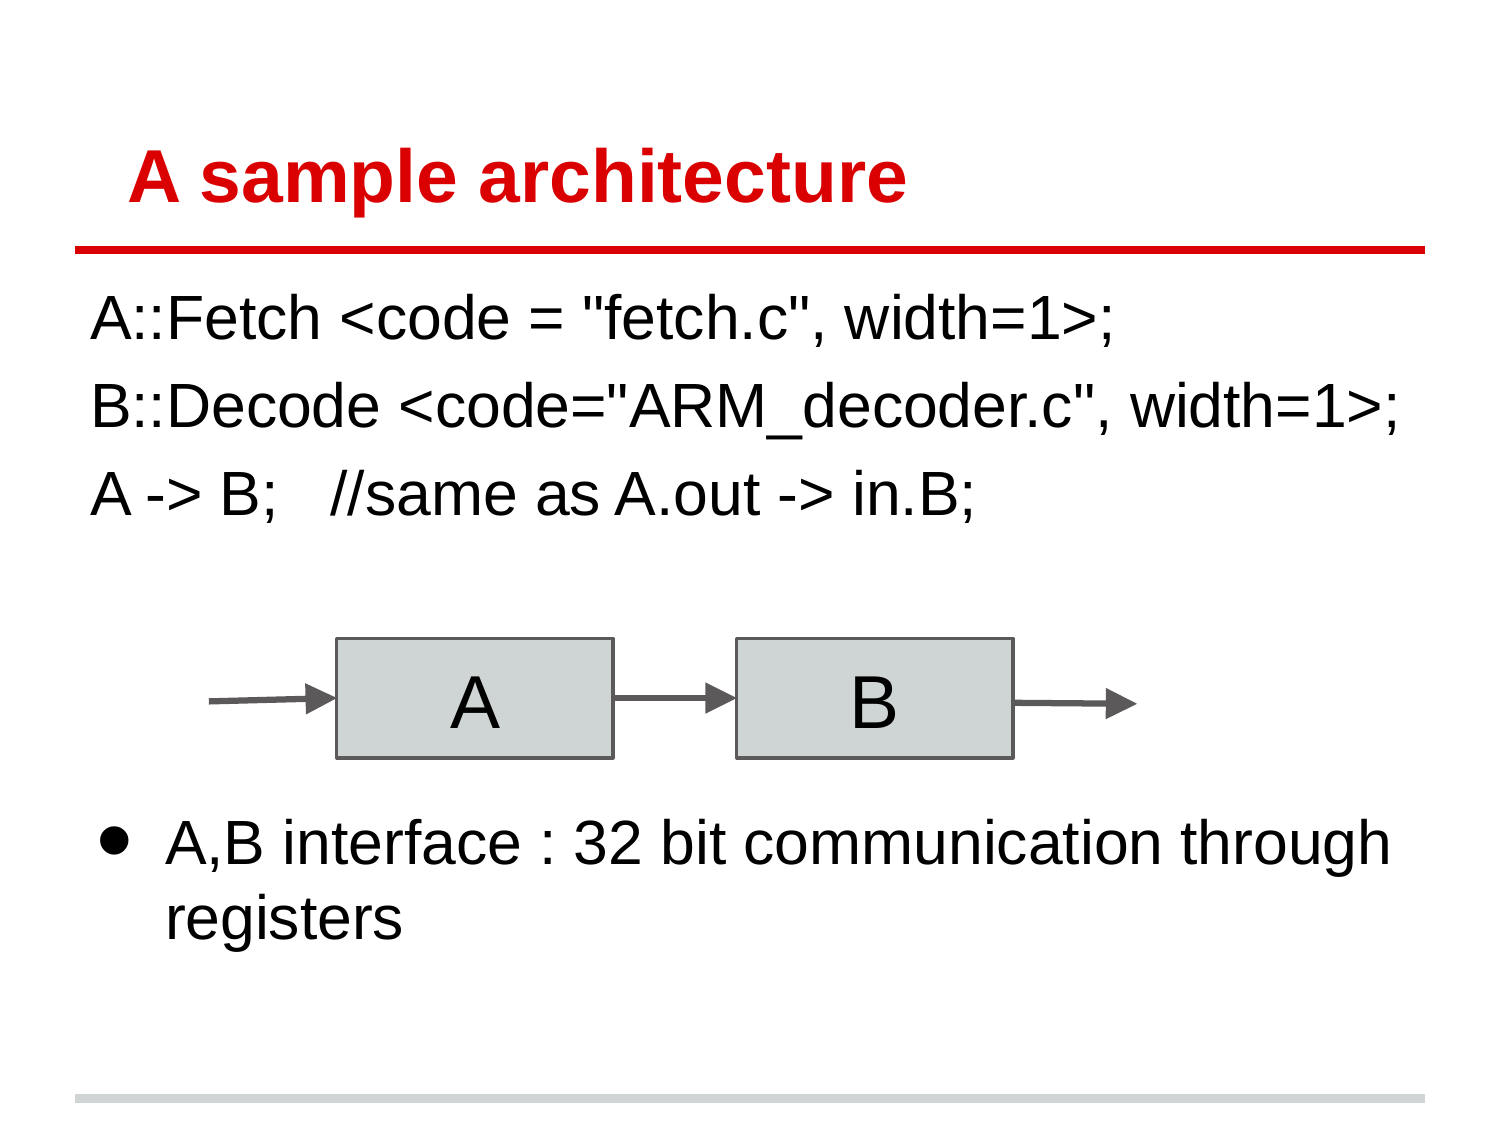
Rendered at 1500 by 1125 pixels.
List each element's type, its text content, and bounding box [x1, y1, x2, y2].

list A::Fetch <code = "fetch.c", width=1>; B::Decode <code="ARM_decoder.c", width=1>; A -> B; //same as A.out -> in.B; A,B interface : 32 bit communication through registers [75, 262, 1425, 1055]
title A sample architecture [75, 14, 1425, 233]
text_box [208, 697, 337, 702]
text_box B [736, 638, 1013, 758]
text_box A [336, 638, 613, 758]
